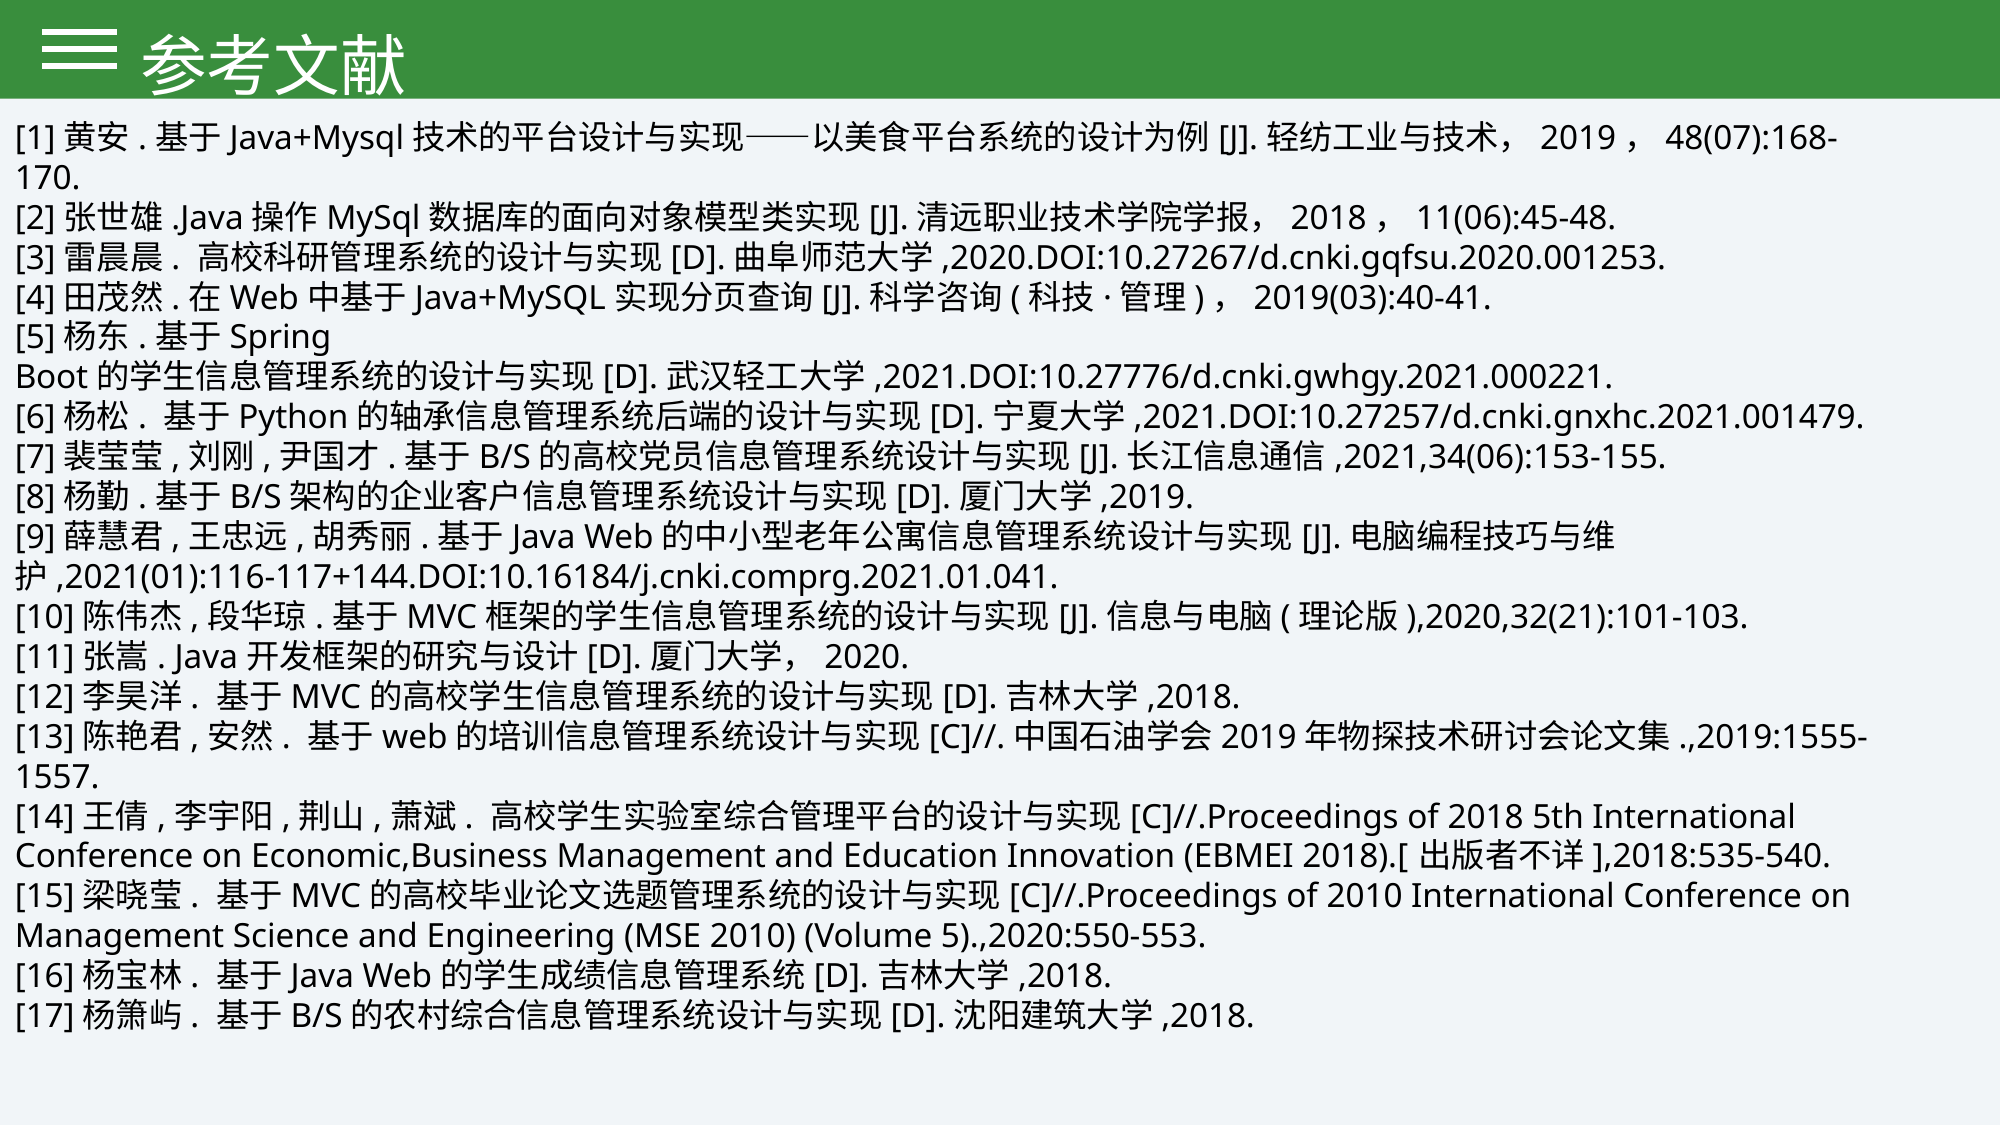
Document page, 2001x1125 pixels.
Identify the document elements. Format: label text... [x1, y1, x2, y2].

text_box 参考文献 [125, 16, 687, 108]
text_box [1]黄安.基于Java+Mysql技术的平台设计与实现——以美食平台系统的设计为例[J].轻纺工业与技术，2019，48(07):168-170. [2]张世雄.Java操作MySql数据库的面向对象模型类实现[J].清远职业技术学院学报，2018，11(06):45-48. [3]雷晨晨. 高校科研管理系统的设计与实现[D].曲阜师范大学,2020.DOI:10.27267/d.cnki.gqfsu.2020.001253. [4]田茂然.在Web中基于Java+MySQL实现分页查询[J].科学咨询(科技·管理)，2019(03):40-41. [5]杨东.基于Spring Boot的学生信息管理系统的设计与实现[D].武汉轻工大学,2021.DOI:10.27776/d.cnki.gwhgy.2021.000221. [6]杨松. 基于Python的轴承信息管理系统后端的设计与实现[D].宁夏大学,2021.DOI:10.27257/d.cnki.gnxhc.2021.001479. [7]裴莹莹,刘刚,尹国才.基于B/S的高校党员信息管理系统设计与实现[J].长江信息通信,2021,34(06):153-155. [8]杨勤.基于B/S架构的企业客户信息管理系统设计与实现[D].厦门大学,2019. [9]薛慧君,王忠远,胡秀丽.基于Java Web的中小型老年公寓信息管理系统设计与实现[J].电脑编程技巧与维护,2021(01):116-117+144.DOI:10.16184/j.cnki.comprg.2021.01.041. [10]陈伟杰,段华琼.基于MVC框架的学生信息管理系统的设计与实现[J].信息与电脑(理论版),2020,32(21):101-103. [11]张嵩. Java开发框架的研究与设计[D].厦门大学，2020. [12]李昊洋. 基于MVC的高校学生信息管理系统的设计与实现[D].吉林大学,2018. [13]陈艳君,安然. 基于web的培训信息管理系统设计与实现[C]//.中国石油学会2019年物探技术研讨会论文集.,2019:1555-1557. [14]王倩,李宇阳,荆山,萧斌. 高校学生实验室综合管理平台的设计与实现[C]//.Proceedings of 2018 5th International Conference on Economic,Business Management and Education Innovation (EBMEI 2018).[出版者不详],2018:535-540. [15]梁晓莹. 基于MVC的高校毕业论文选题管理系统的设计与实现[C]//.Proceedings of 2010 International Conference on Management Science and Engineering (MSE 2010) (Volume 5).,2020:550-553. [16]杨宝林. 基于Java Web的学生成绩信息管理系统[D].吉林大学,2018. [17]杨箫屿. 基于B/S的农村综合信息管理系统设计与实现[D].沈阳建筑大学,2018. [0, 108, 1890, 819]
text_box [0, 0, 2000, 100]
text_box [42, 32, 118, 67]
